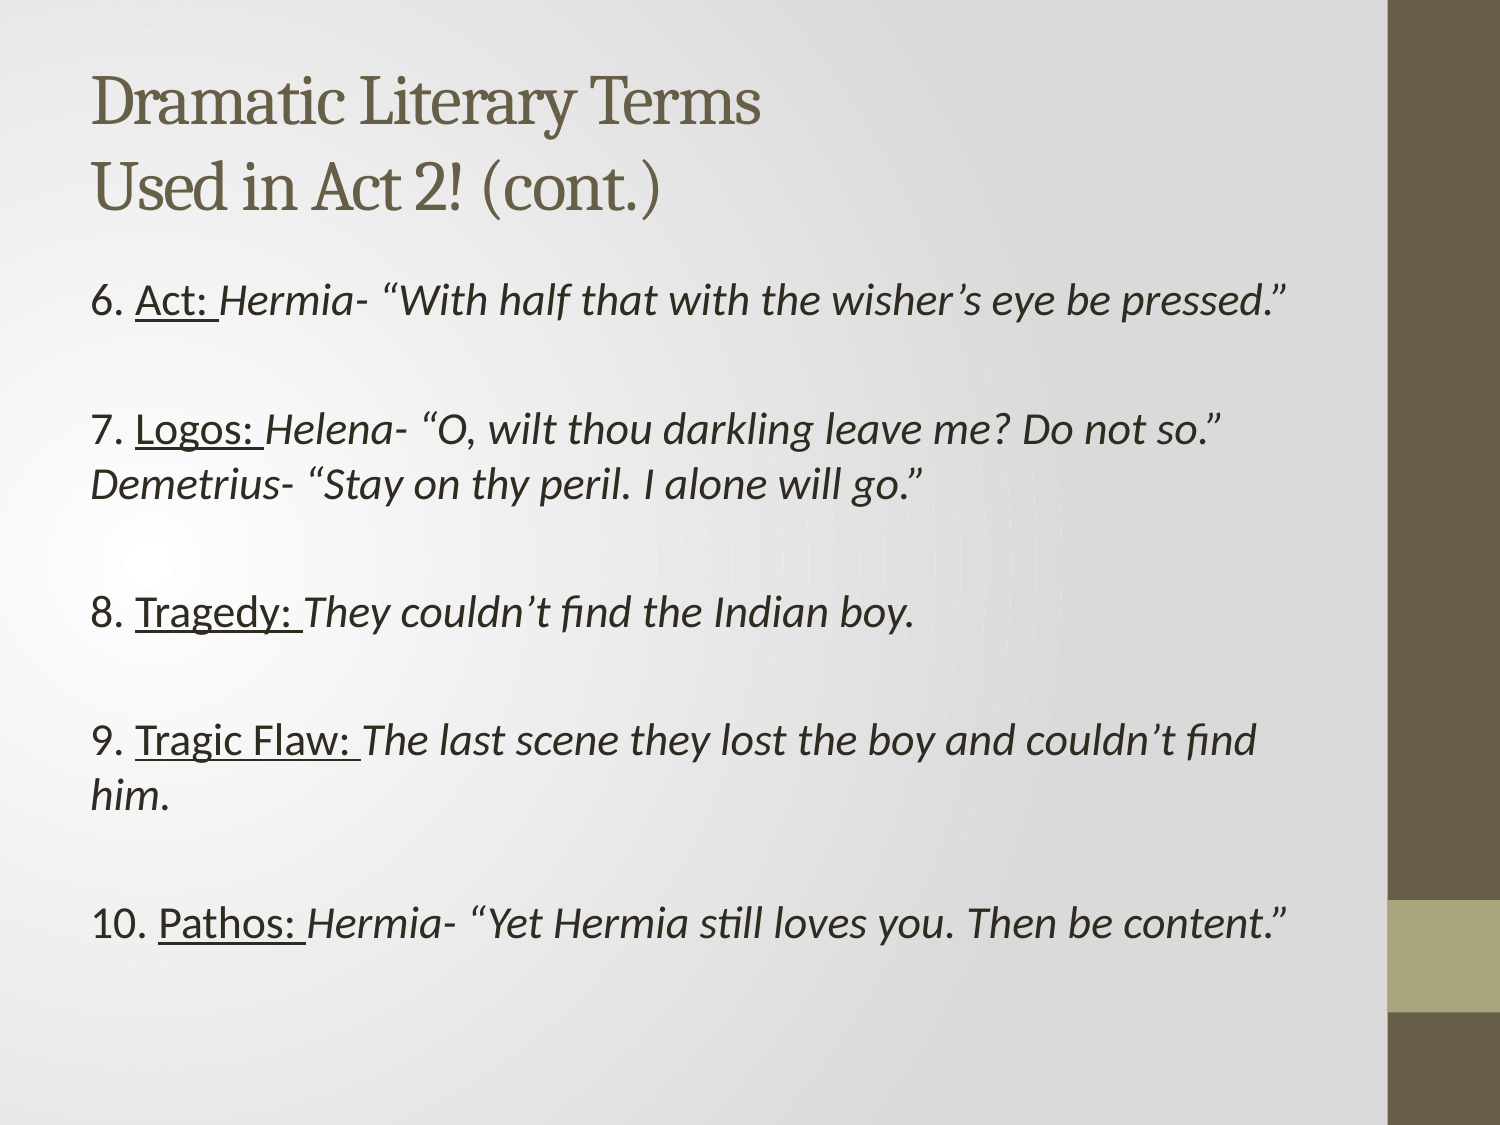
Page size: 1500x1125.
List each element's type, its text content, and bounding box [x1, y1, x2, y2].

title Dramatic Literary Terms Used in Act 2! (cont.) [75, 45, 1325, 233]
list 6. Act: Hermia- “With half that with the wisher’s eye be pressed.” 7. Logos: Helena- “O, wilt thou darkling leave me? Do not so.” Demetrius- “Stay on thy peril. I alone will go.” 8. Tragedy: They couldn’t find the Indian boy. 9. Tragic Flaw: The last scene they lost the boy and couldn’t find him. 10. Pathos: Hermia- “Yet Hermia still loves you. Then be content.” [75, 262, 1325, 1050]
